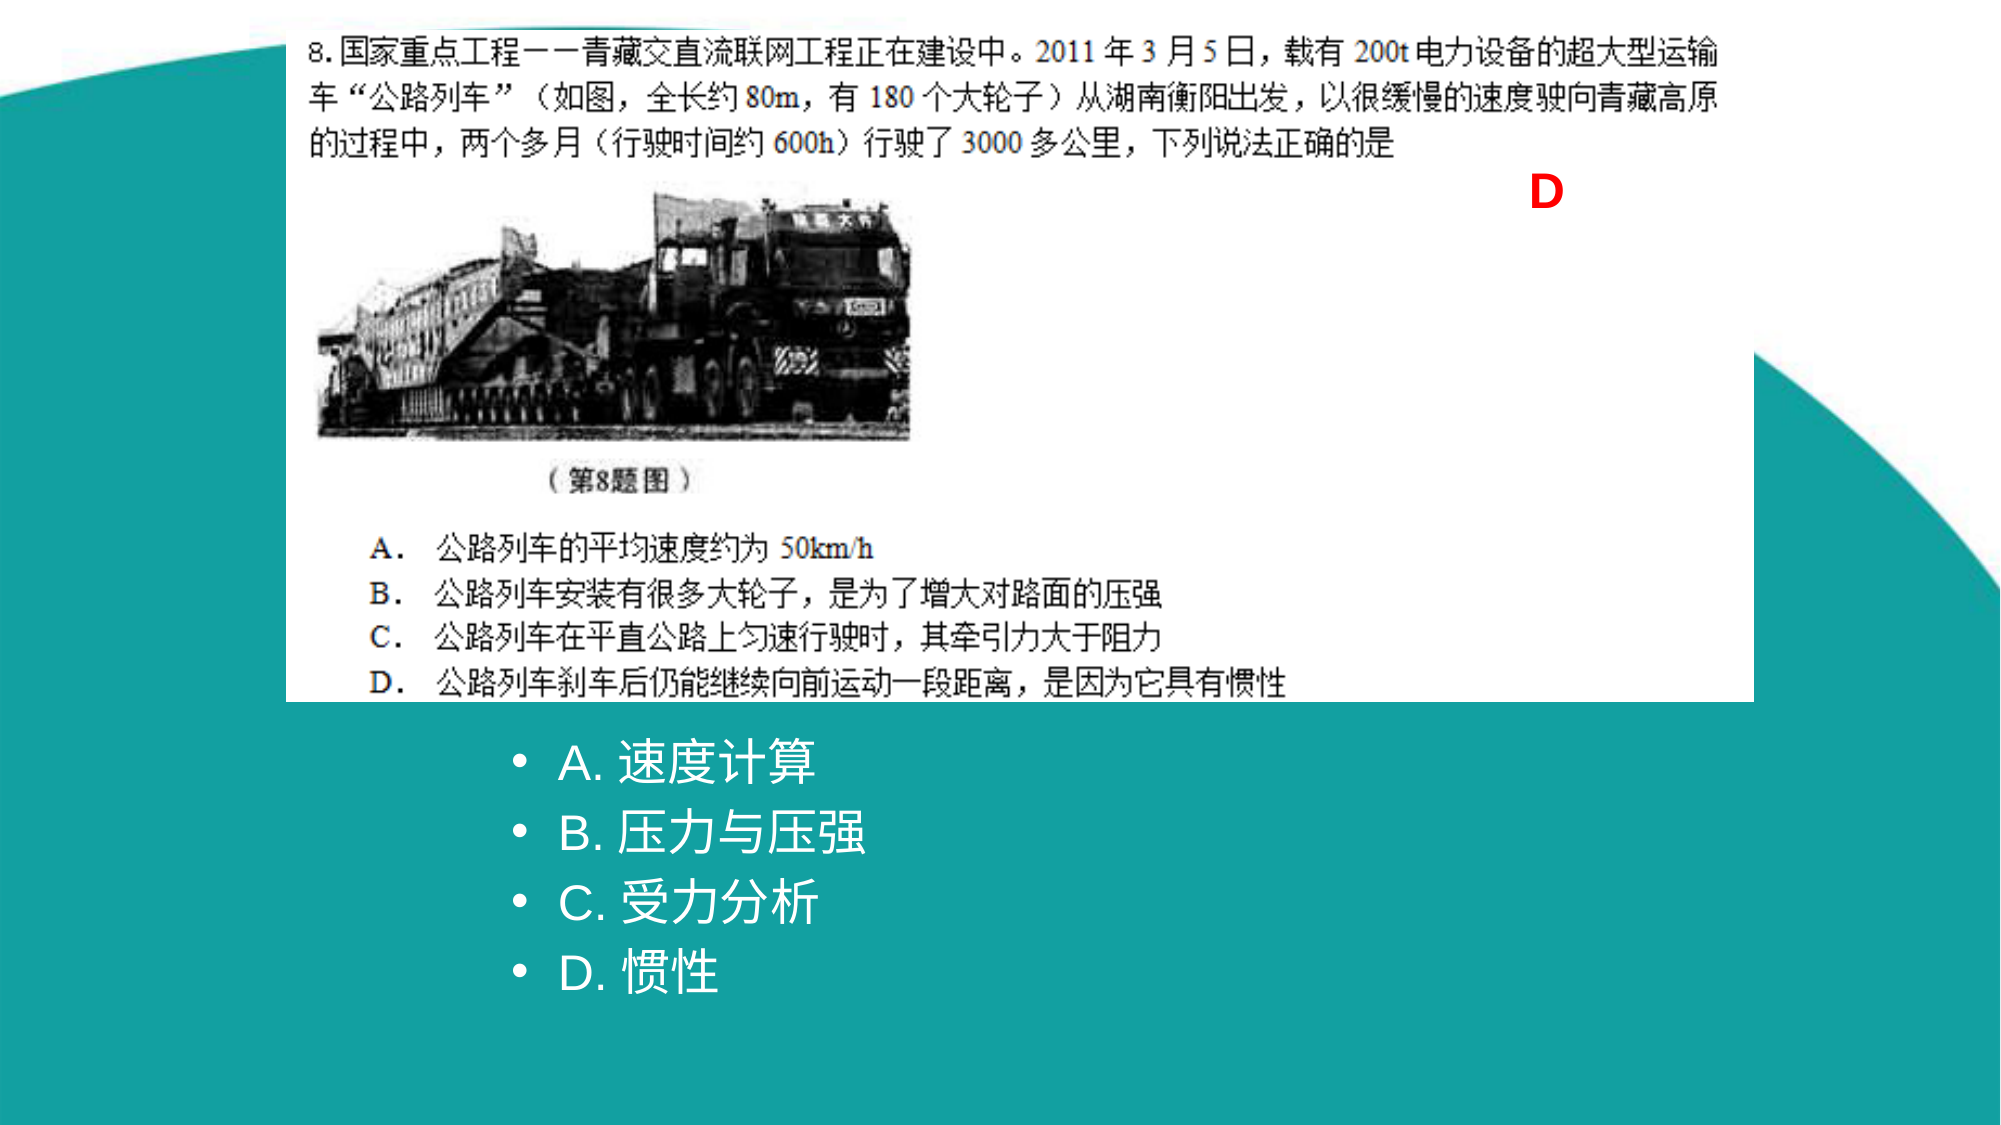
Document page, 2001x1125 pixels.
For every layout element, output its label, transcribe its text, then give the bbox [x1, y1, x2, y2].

list A.速度计算 B.压力与压强 C.受力分析 D.惯性 [496, 723, 1536, 1083]
picture [0, 0, 2001, 1125]
